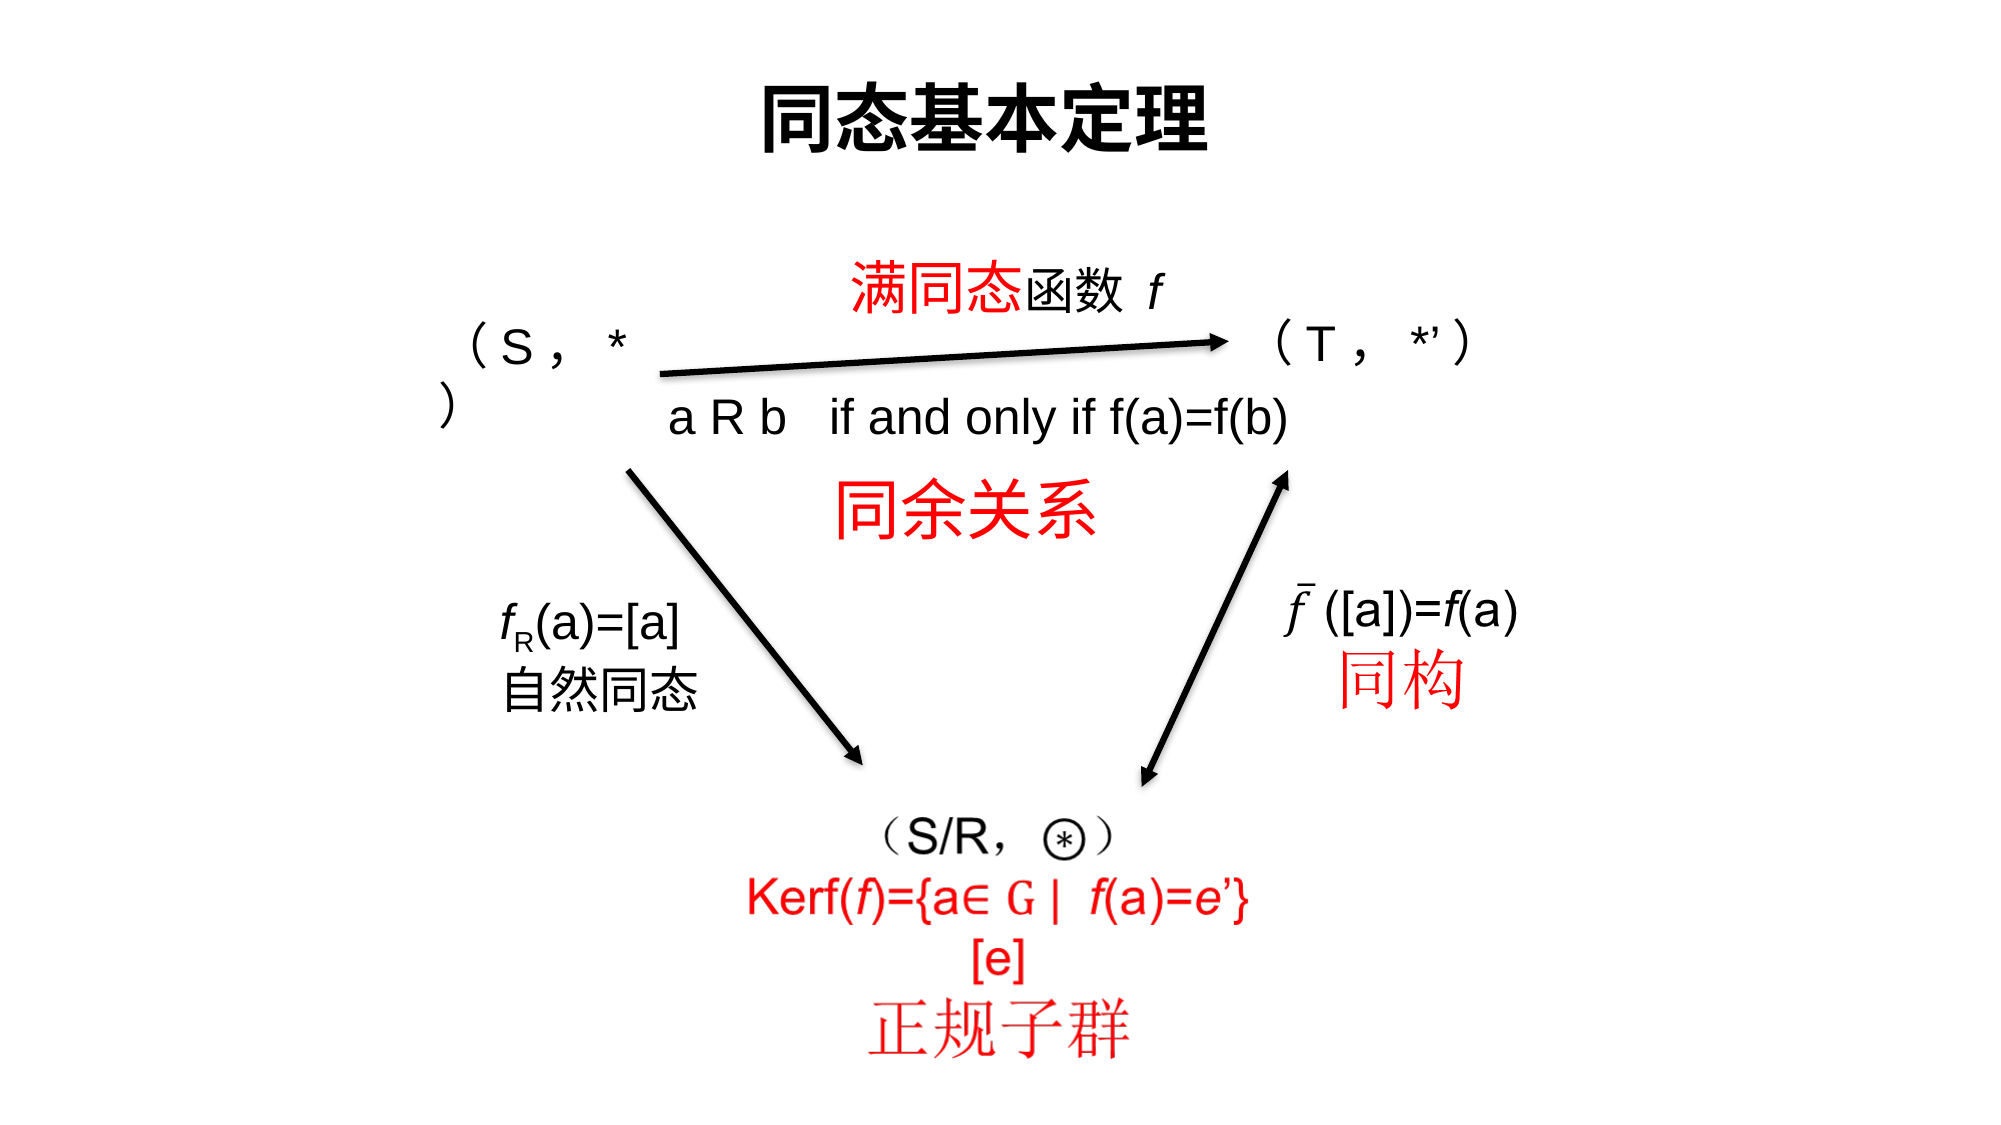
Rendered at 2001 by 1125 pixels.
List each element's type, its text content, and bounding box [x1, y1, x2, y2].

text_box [1141, 469, 1289, 788]
text_box 满同态函数 f [834, 243, 1189, 329]
text_box 同余关系 [818, 460, 1140, 556]
text_box 同态基本定理 [745, 64, 1584, 170]
text_box [685, 797, 1312, 1076]
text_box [659, 341, 1230, 345]
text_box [627, 469, 863, 766]
text_box （S，*） [423, 306, 660, 442]
text_box a R b if and only if f(a)=f(b) [653, 376, 1316, 452]
text_box （T，*’） [1228, 303, 1537, 379]
text_box [1293, 576, 1519, 719]
text_box fR(a)=[a] 自然同态 [484, 582, 622, 726]
